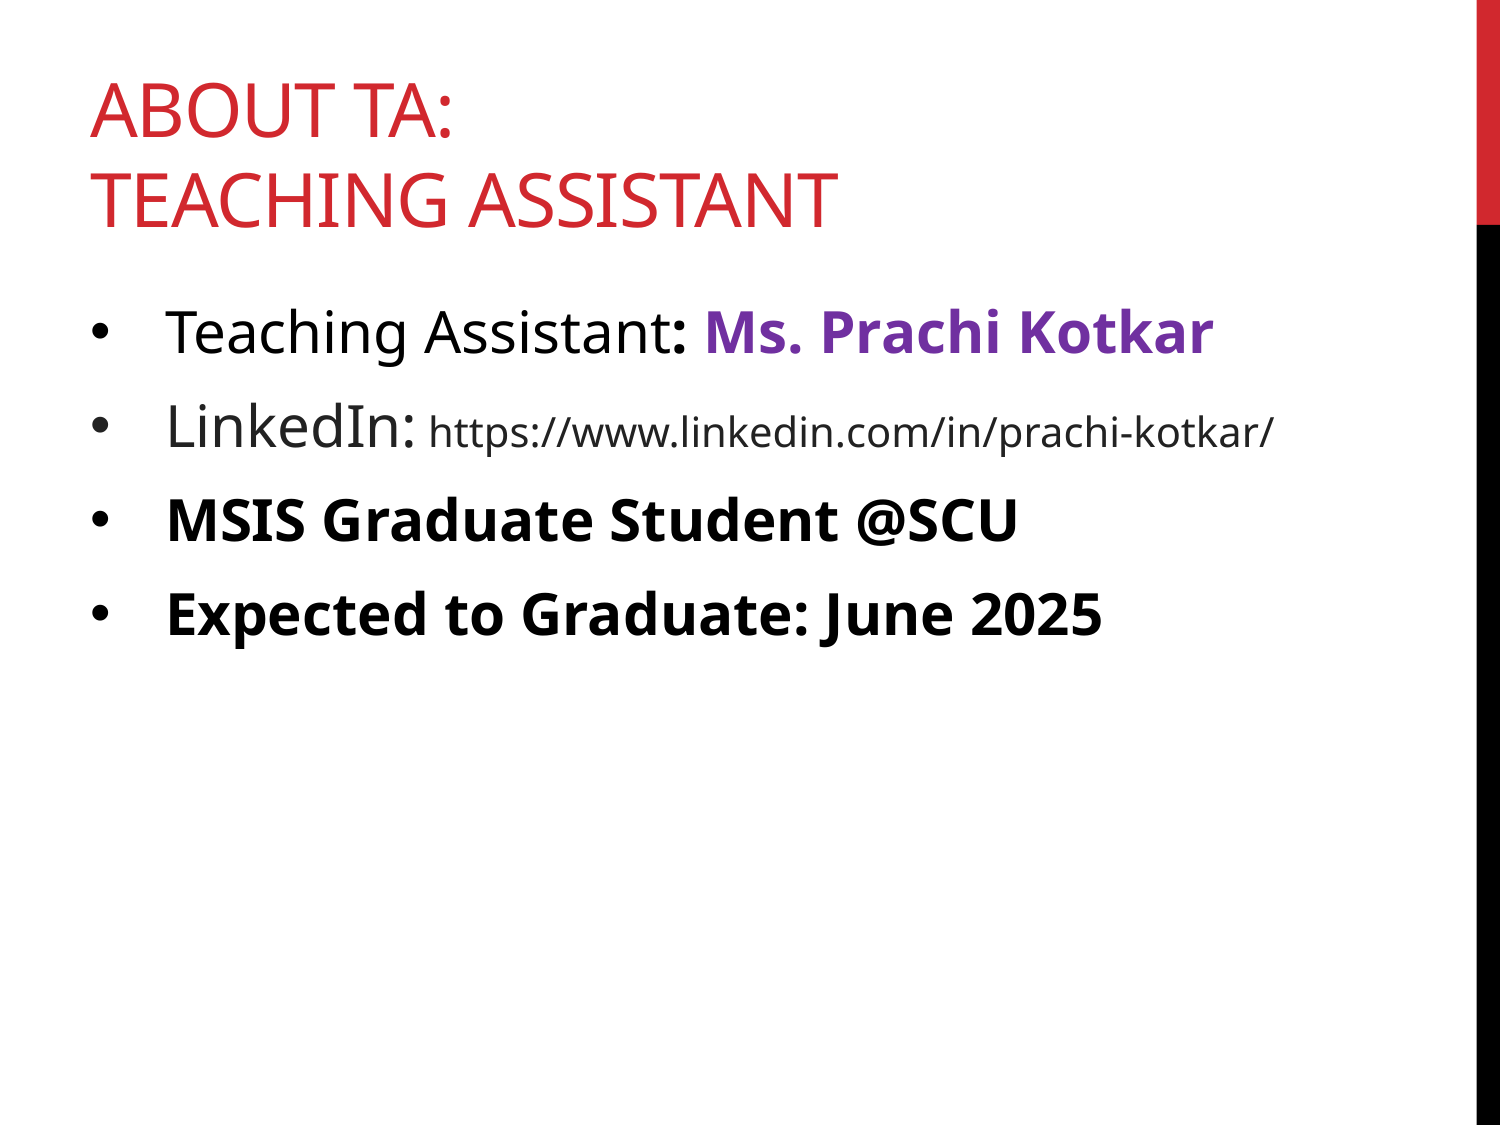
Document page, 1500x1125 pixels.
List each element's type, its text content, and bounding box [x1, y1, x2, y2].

list Teaching Assistant: Ms. Prachi Kotkar LinkedIn: https://www.linkedin.com/in/prachi-kotkar/ MSIS Graduate Student @SCU Expected to Graduate: June 2025 [75, 287, 1325, 1005]
title About TA: Teaching Assistant [75, 25, 1221, 250]
